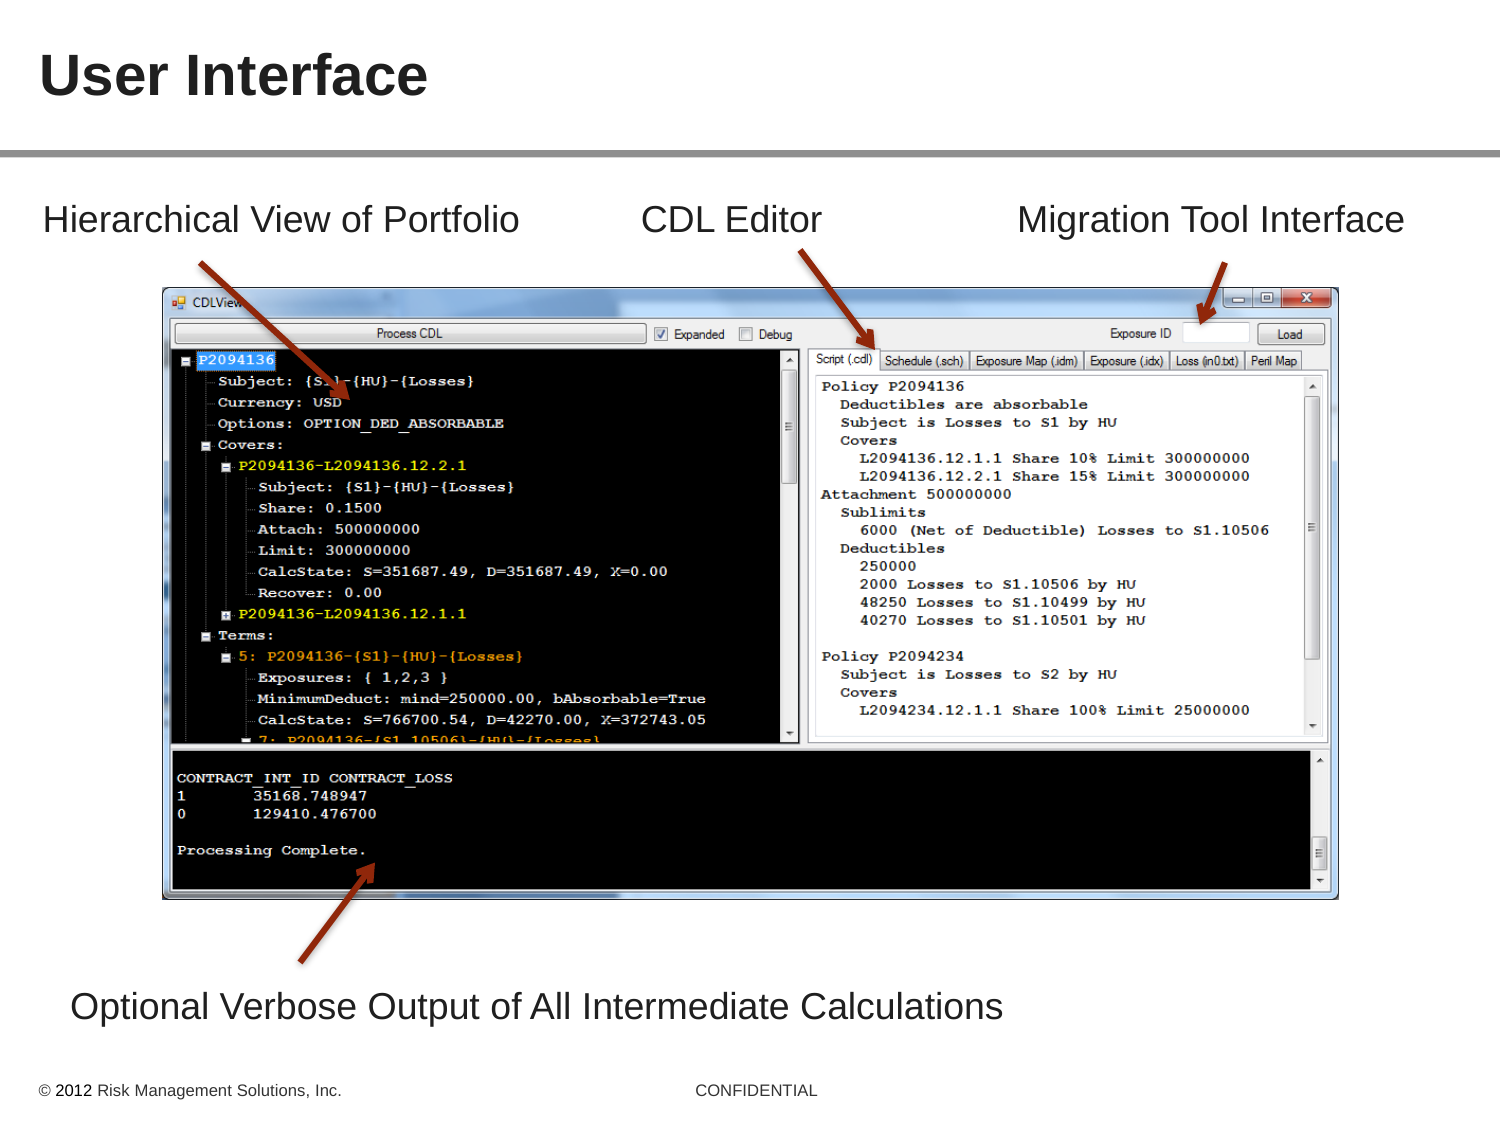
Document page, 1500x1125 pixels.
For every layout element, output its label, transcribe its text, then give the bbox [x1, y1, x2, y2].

text_box Optional Verbose Output of All Intermediate Calculations [55, 974, 1020, 1035]
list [162, 287, 1340, 901]
text_box Migration Tool Interface [1002, 187, 1421, 248]
title User Interface [24, 0, 1463, 150]
text_box CDL Editor [626, 187, 838, 248]
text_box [199, 262, 351, 401]
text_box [1180, 281, 1244, 307]
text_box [287, 874, 388, 951]
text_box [787, 262, 888, 338]
text_box Hierarchical View of Portfolio [27, 187, 536, 248]
